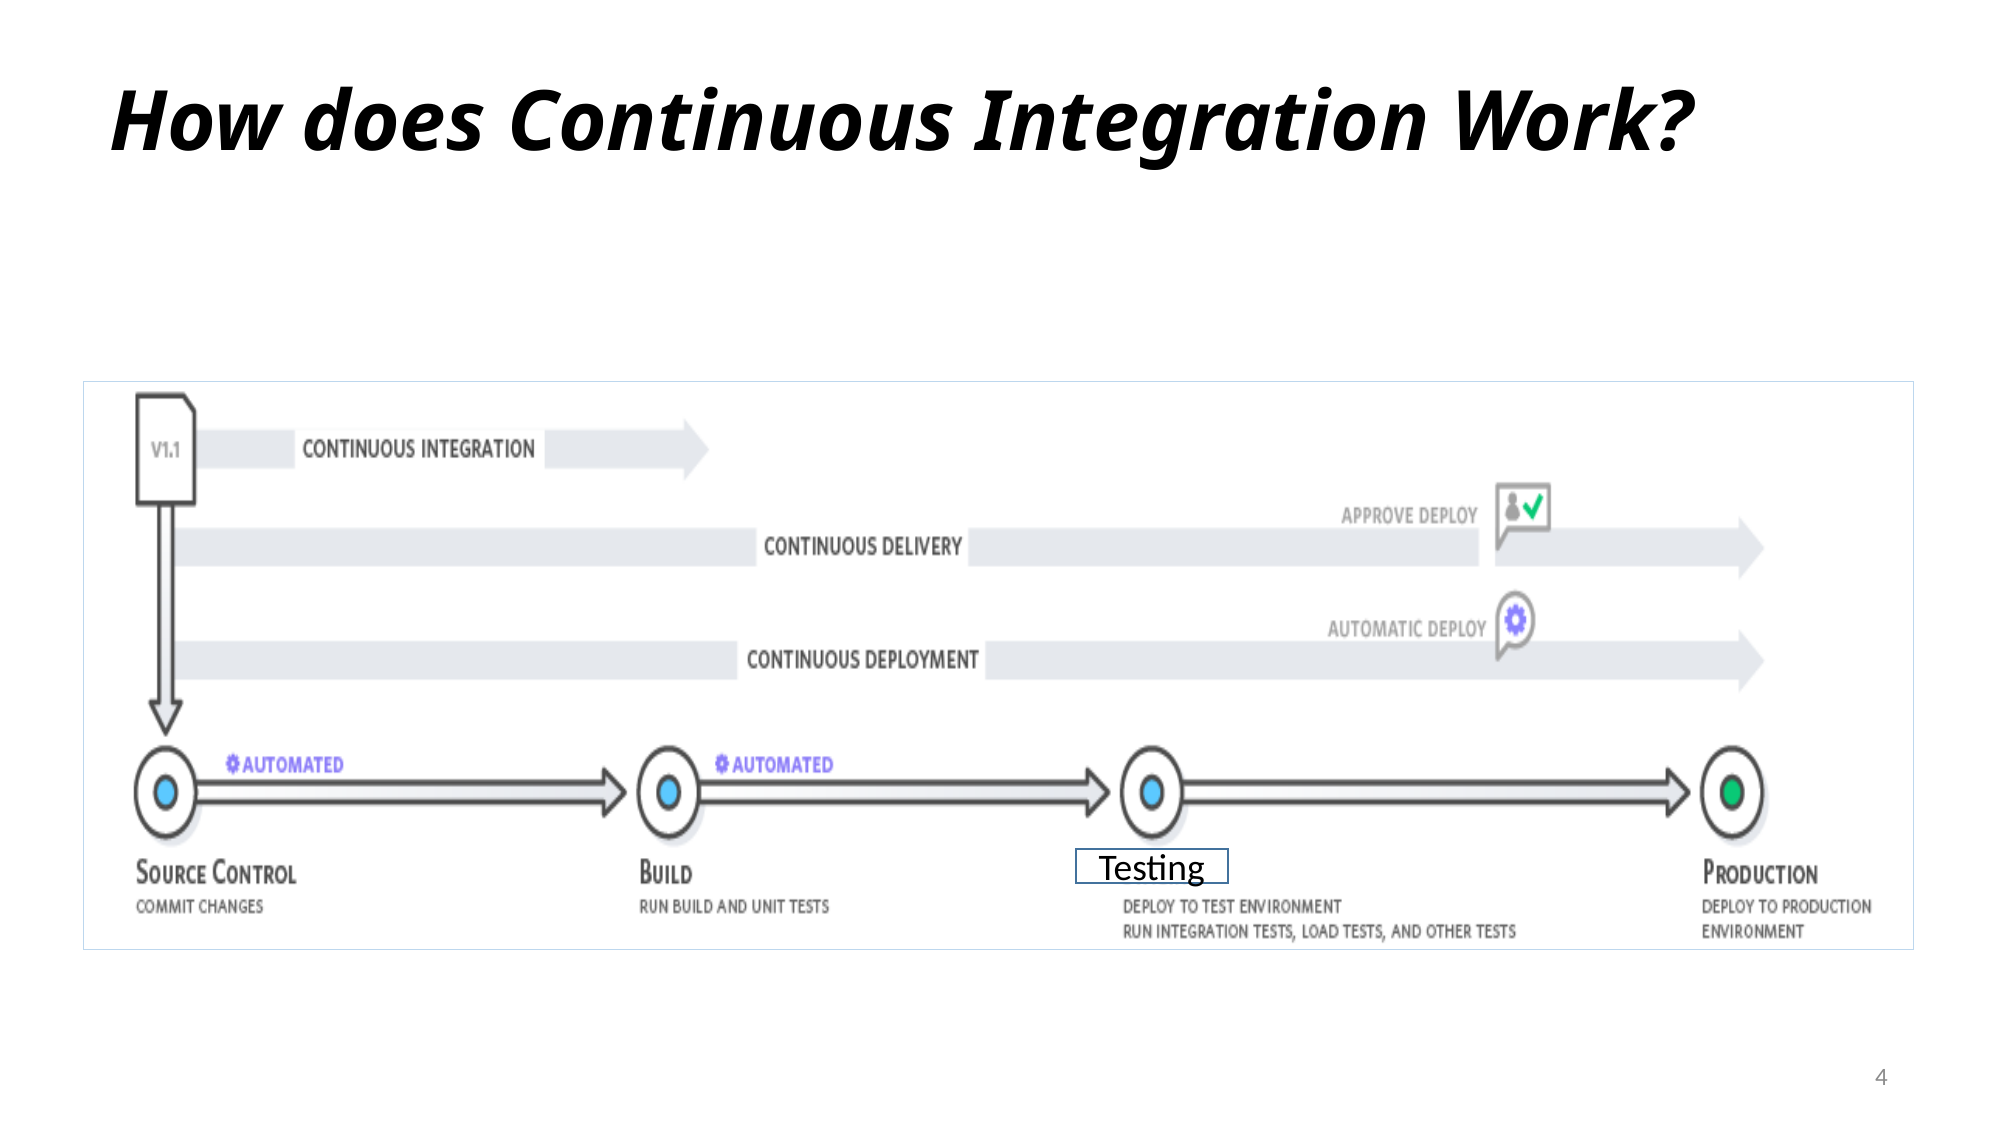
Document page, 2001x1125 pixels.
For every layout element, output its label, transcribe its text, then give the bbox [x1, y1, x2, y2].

slide_number 4 [1452, 1045, 1903, 1106]
title How does Continuous Integration Work? [94, 32, 1903, 215]
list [83, 381, 1914, 950]
